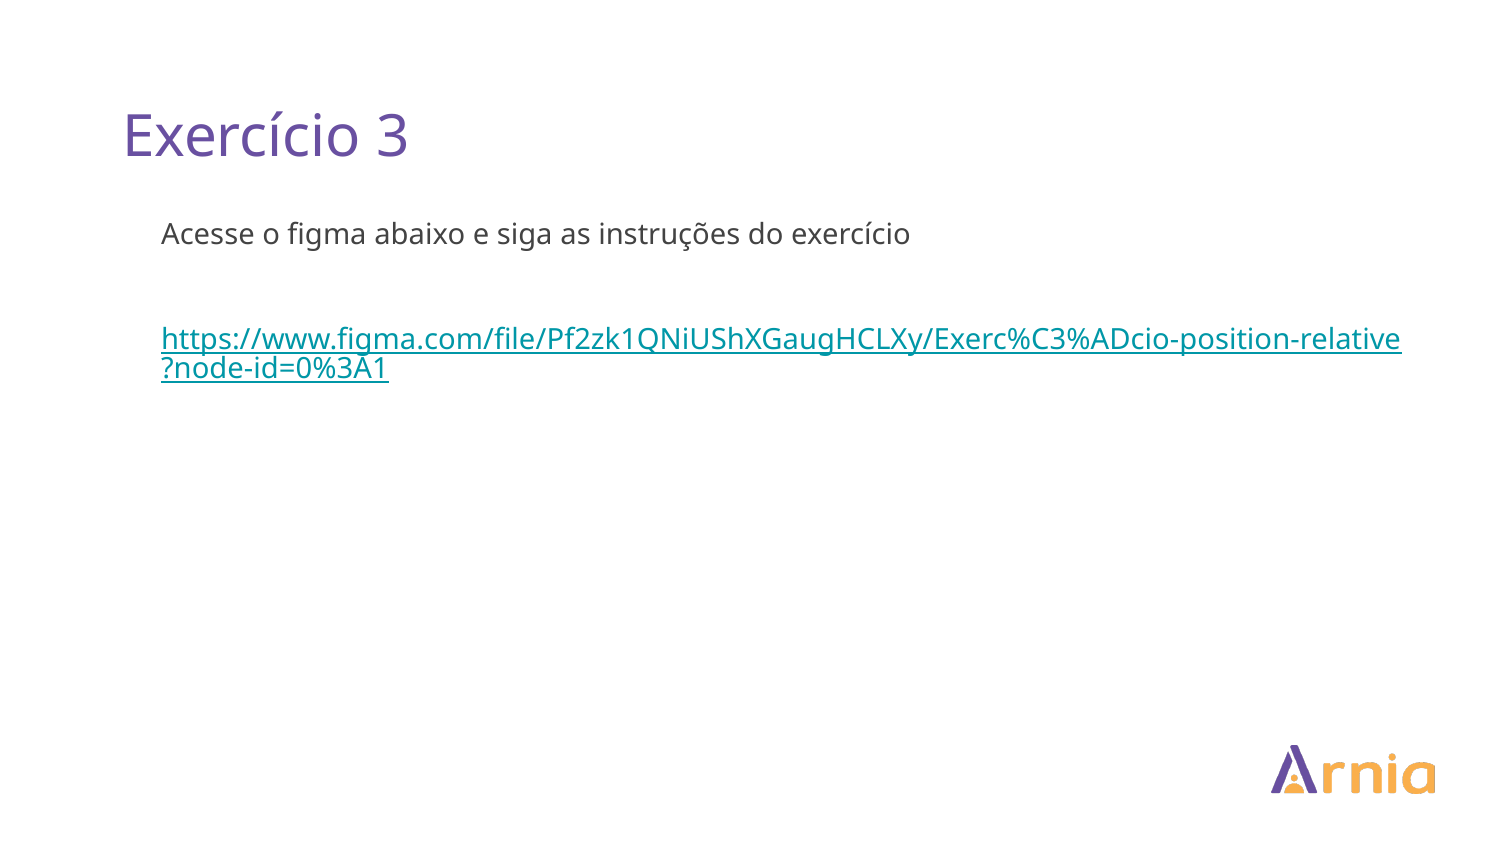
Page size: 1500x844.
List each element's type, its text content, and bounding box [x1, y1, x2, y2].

picture [1271, 745, 1435, 794]
text_box Acesse o figma abaixo e siga as instruções do exercício https://www.figma.com/file/Pf2zk1QNiUShXGaugHCLXy/Exerc%C3%ADcio-position-relative?node-id=0%3A1 [70, 200, 1429, 376]
text_box Exercício 3 [107, 83, 1272, 184]
